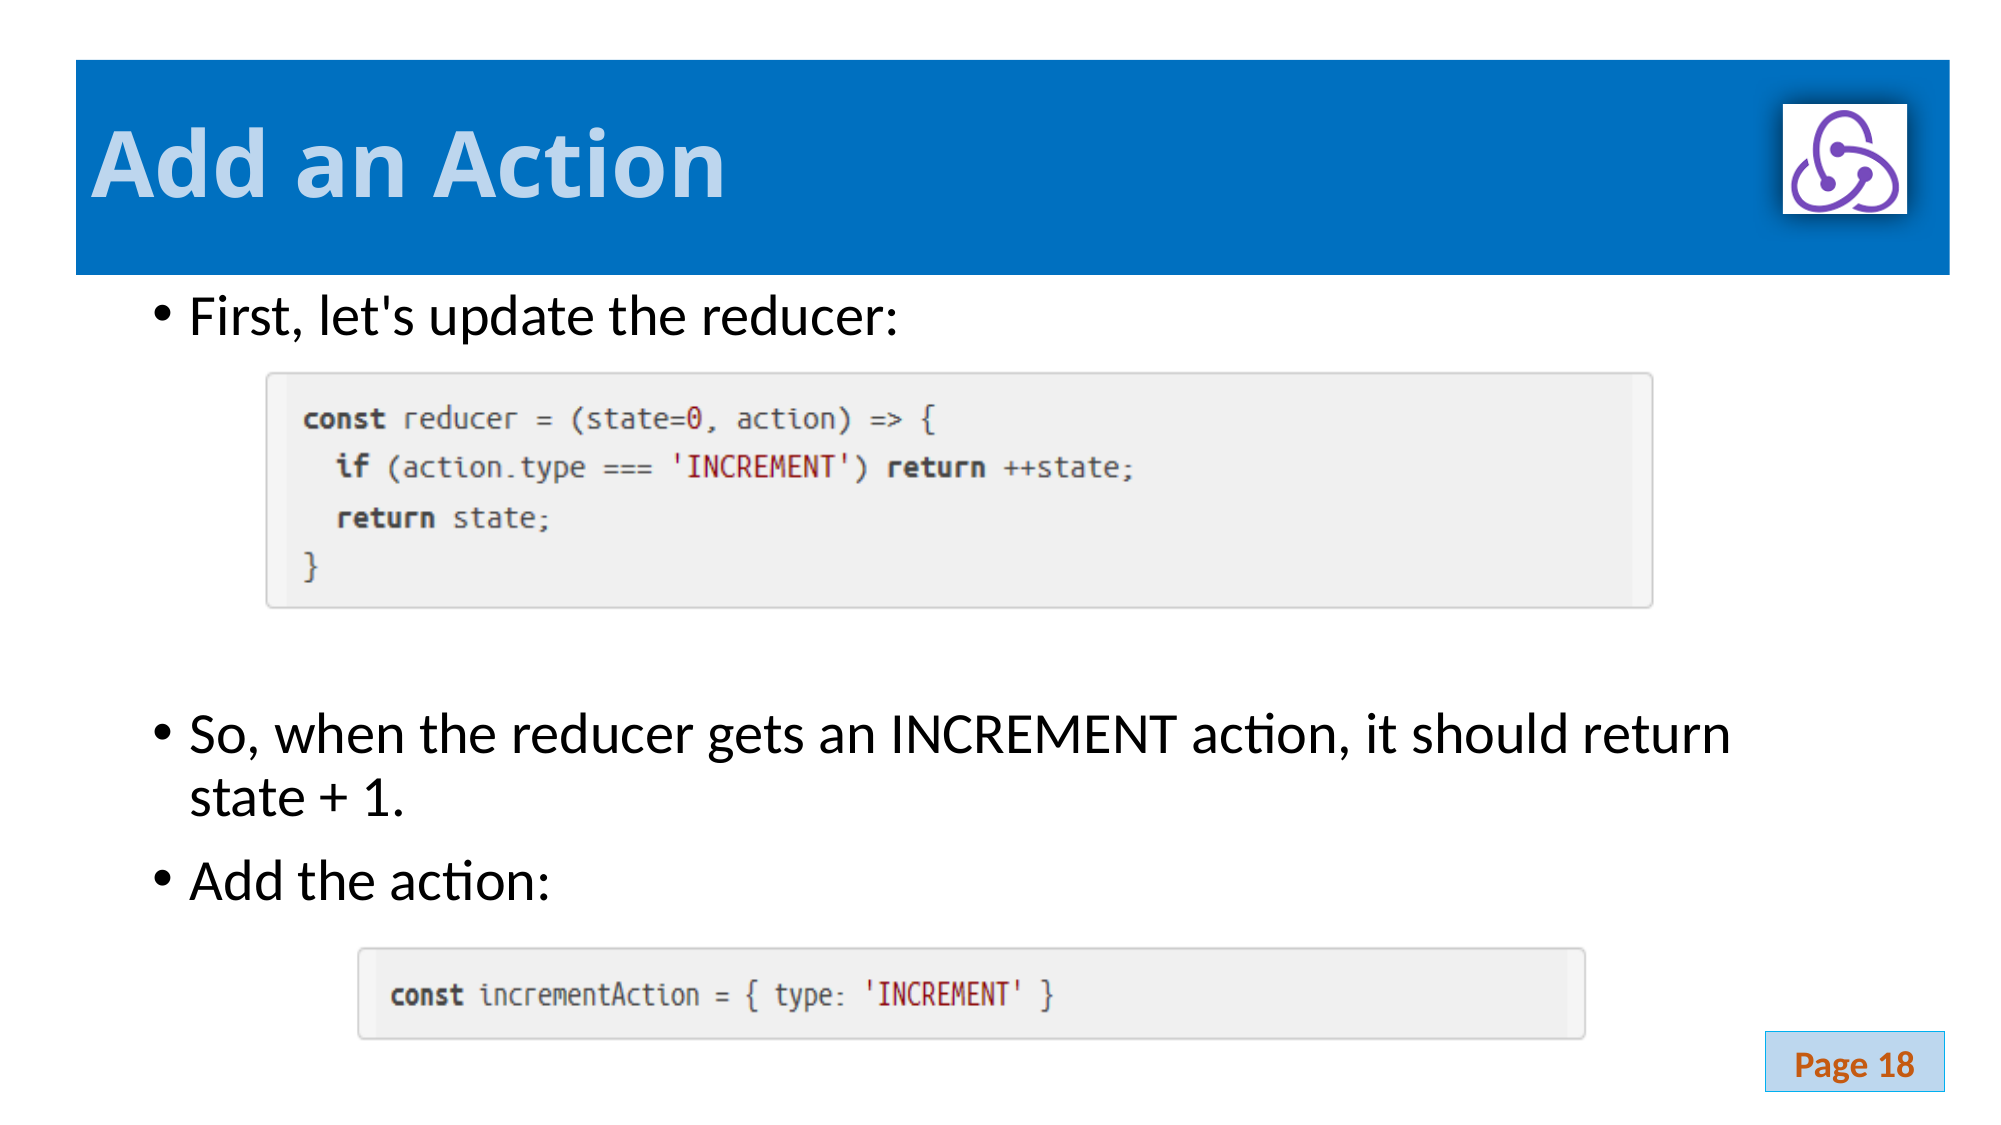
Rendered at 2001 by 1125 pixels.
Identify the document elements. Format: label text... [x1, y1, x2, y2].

title Add an Action [76, 59, 1950, 275]
picture [349, 939, 1597, 1051]
picture [260, 363, 1660, 627]
picture [1782, 104, 1908, 214]
list First, let's update the reducer: So, when the reducer gets an INCREMENT action, it should return state + 1. Add the action: [137, 277, 1863, 992]
text_box Page 18 [1765, 1031, 1945, 1092]
